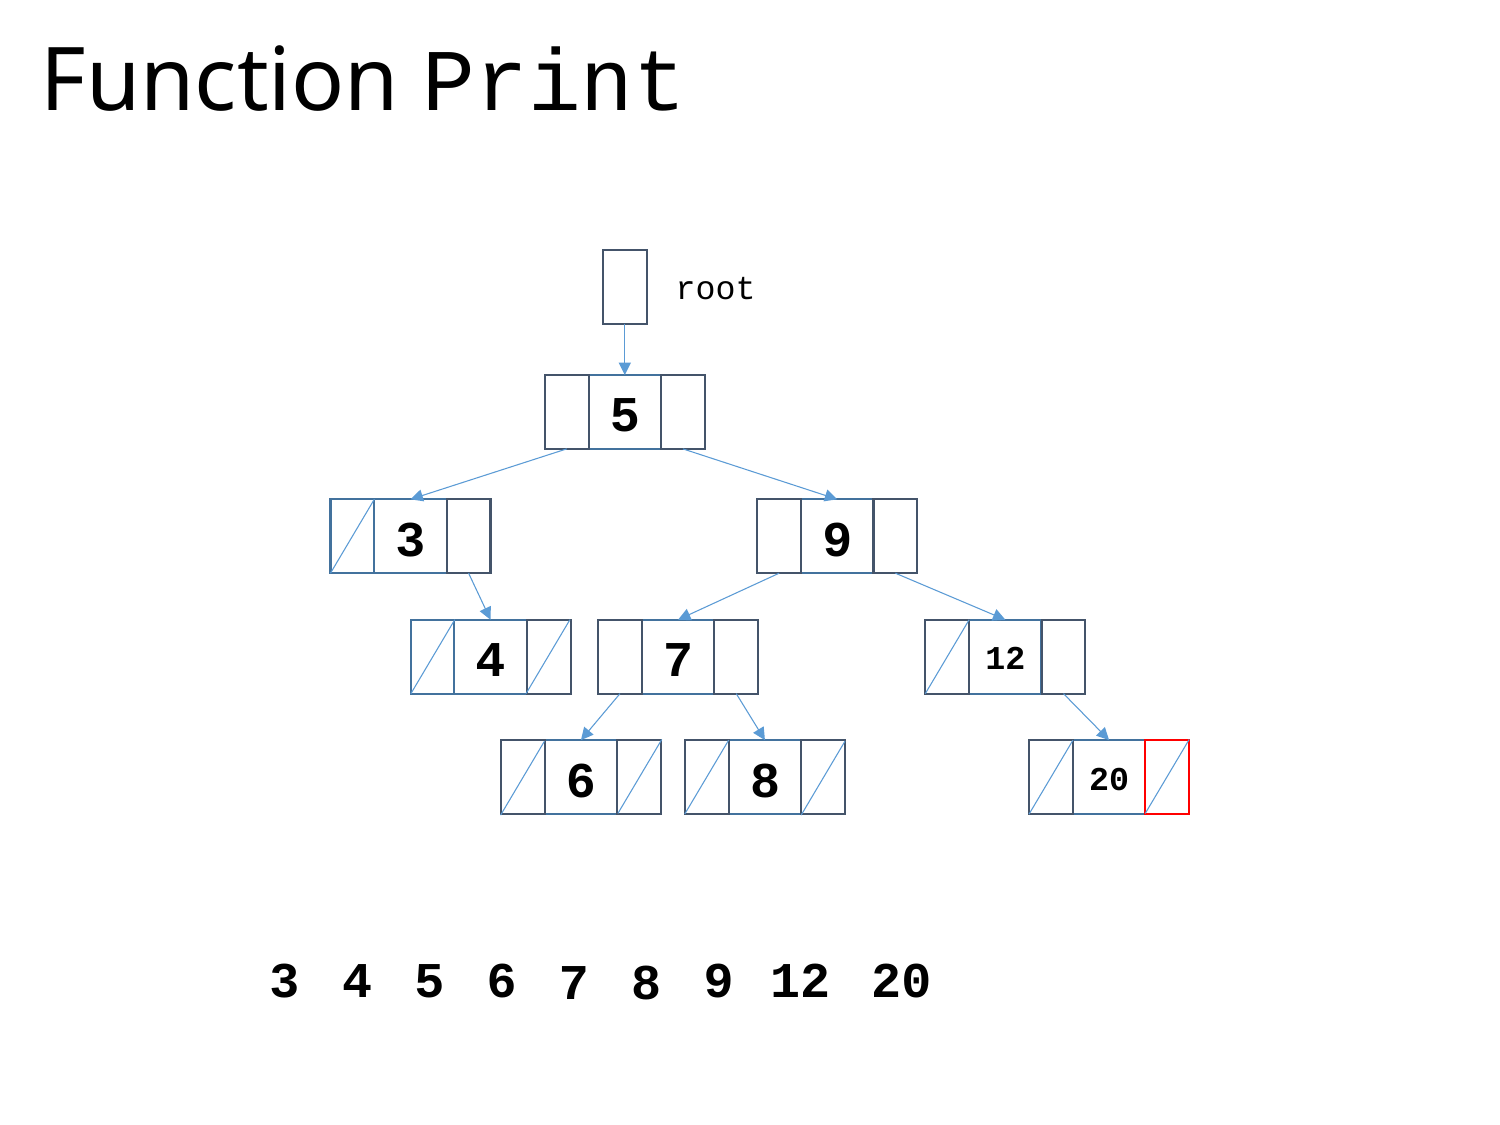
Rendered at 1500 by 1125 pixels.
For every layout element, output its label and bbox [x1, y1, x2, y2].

text_box [851, 939, 951, 1015]
text_box [329, 249, 1190, 816]
title [25, 26, 1469, 138]
text_box [660, 258, 980, 314]
text_box [247, 939, 846, 1017]
